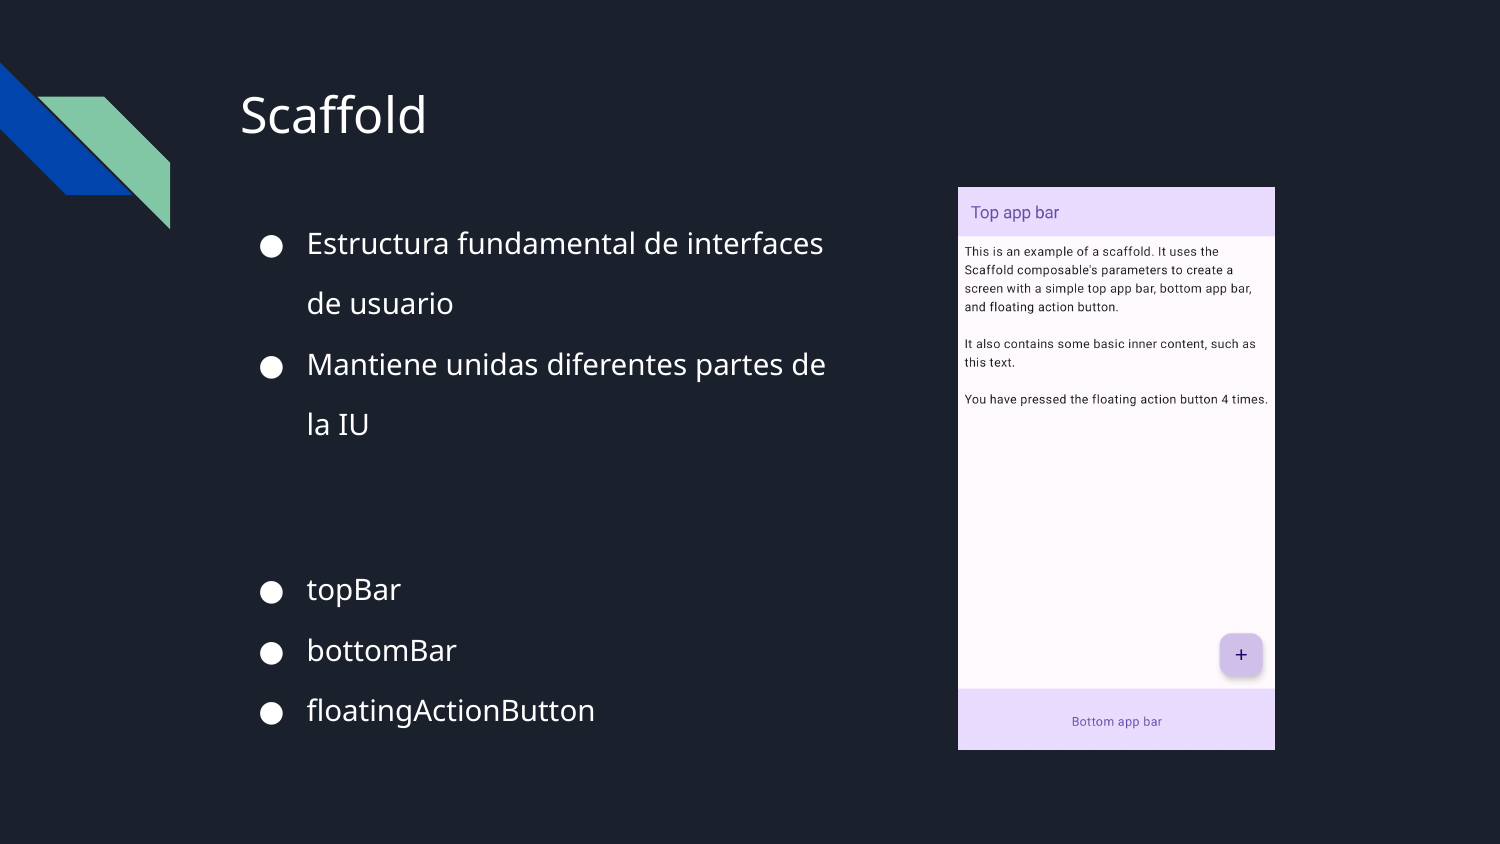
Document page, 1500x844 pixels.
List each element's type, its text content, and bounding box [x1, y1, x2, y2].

title Scaffold [225, 64, 1275, 188]
list Estructura fundamental de interfaces de usuario Mantiene unidas diferentes partes de la IU topBar bottomBar floatingActionButton [225, 187, 852, 750]
picture [958, 187, 1276, 751]
